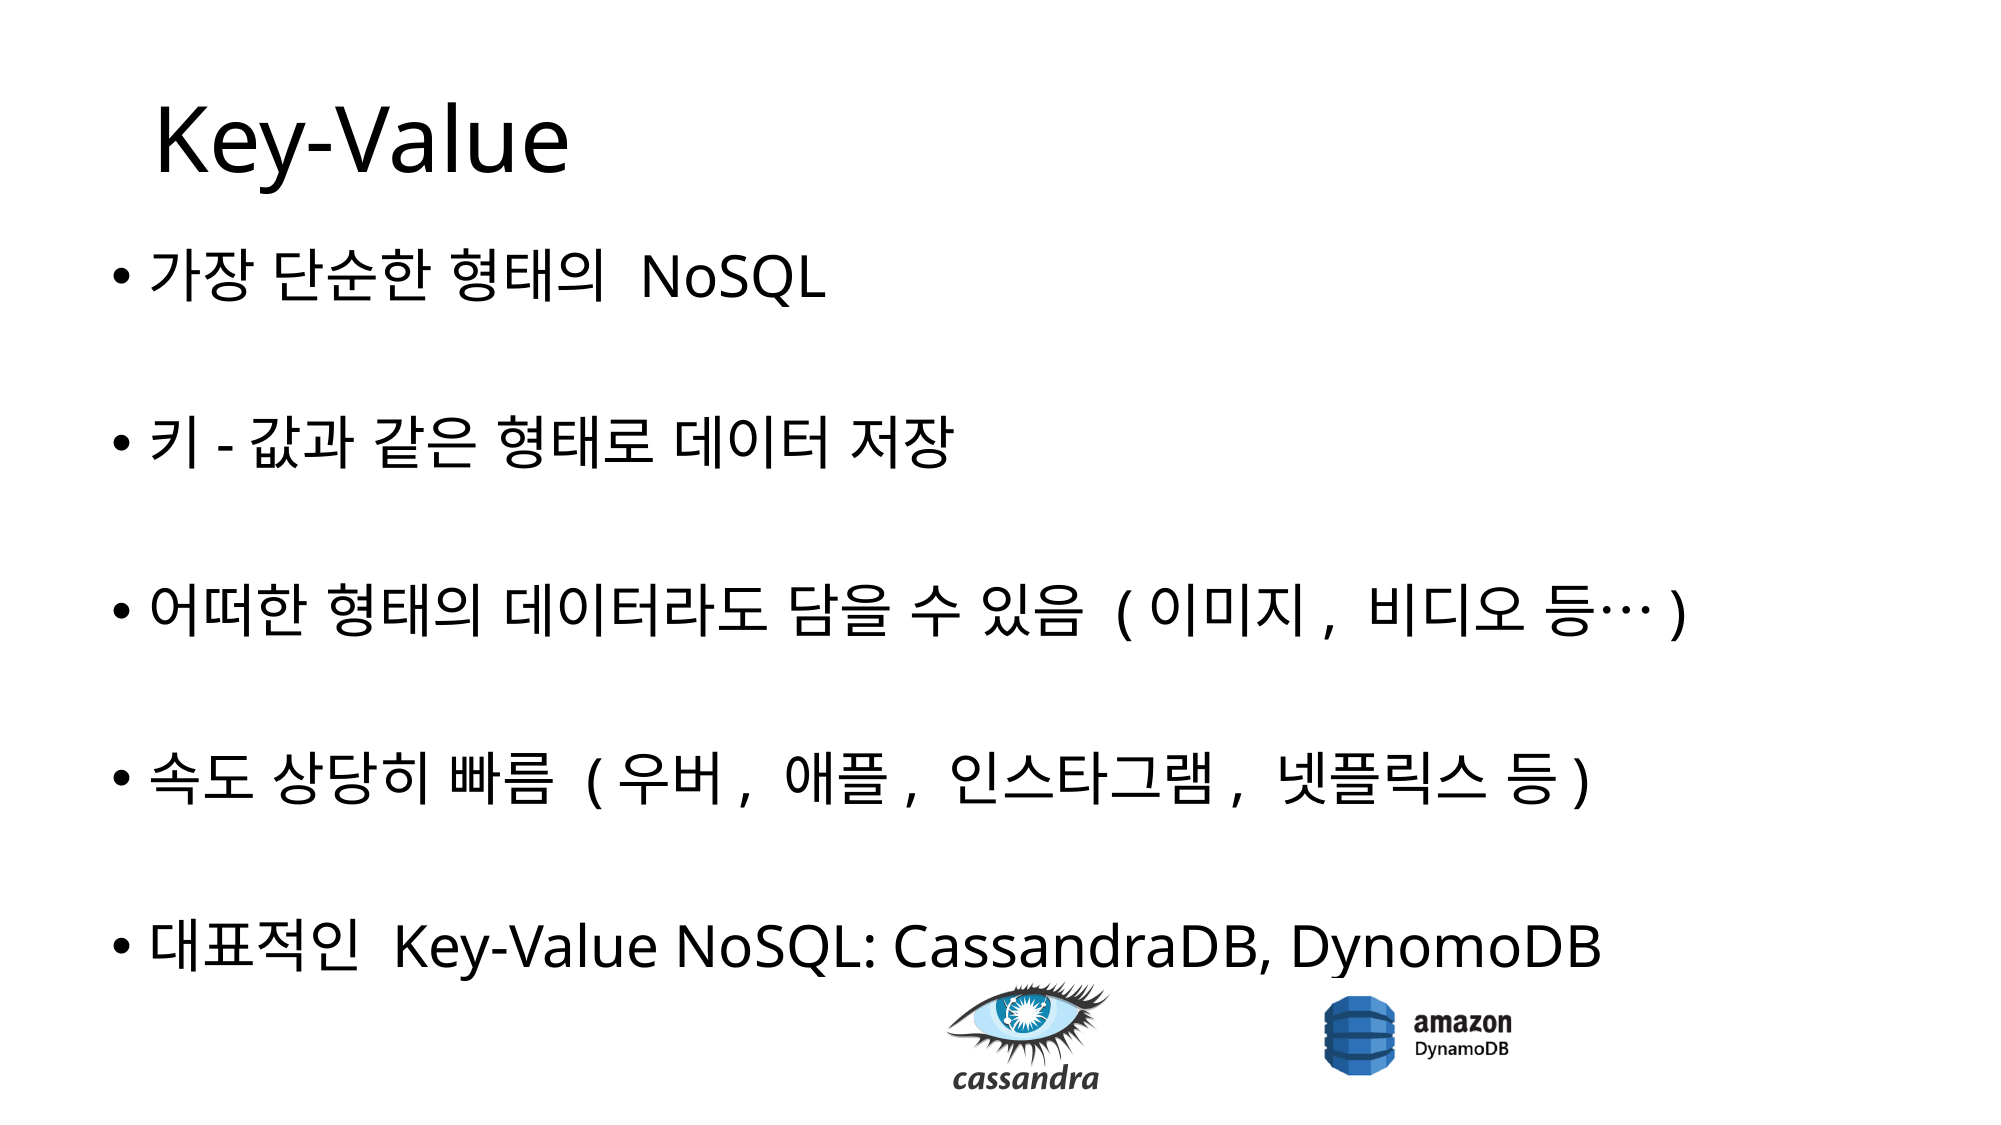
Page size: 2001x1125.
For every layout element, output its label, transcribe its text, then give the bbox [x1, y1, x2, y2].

picture [943, 978, 1113, 1092]
title Key-Value [137, 33, 1863, 239]
list 가장 단순한 형태의 NoSQL 키-값과 같은 형태로 데이터 저장 어떠한 형태의 데이터라도 담을 수 있음 (이미지, 비디오 등…) 속도 상당히 빠름 (우버, 애플, 인스타그램, 넷플릭스 등) 대표적인 Key-Value NoSQL: CassandraDB, DynomoDB [96, 239, 1944, 1066]
picture [1301, 978, 1528, 1092]
